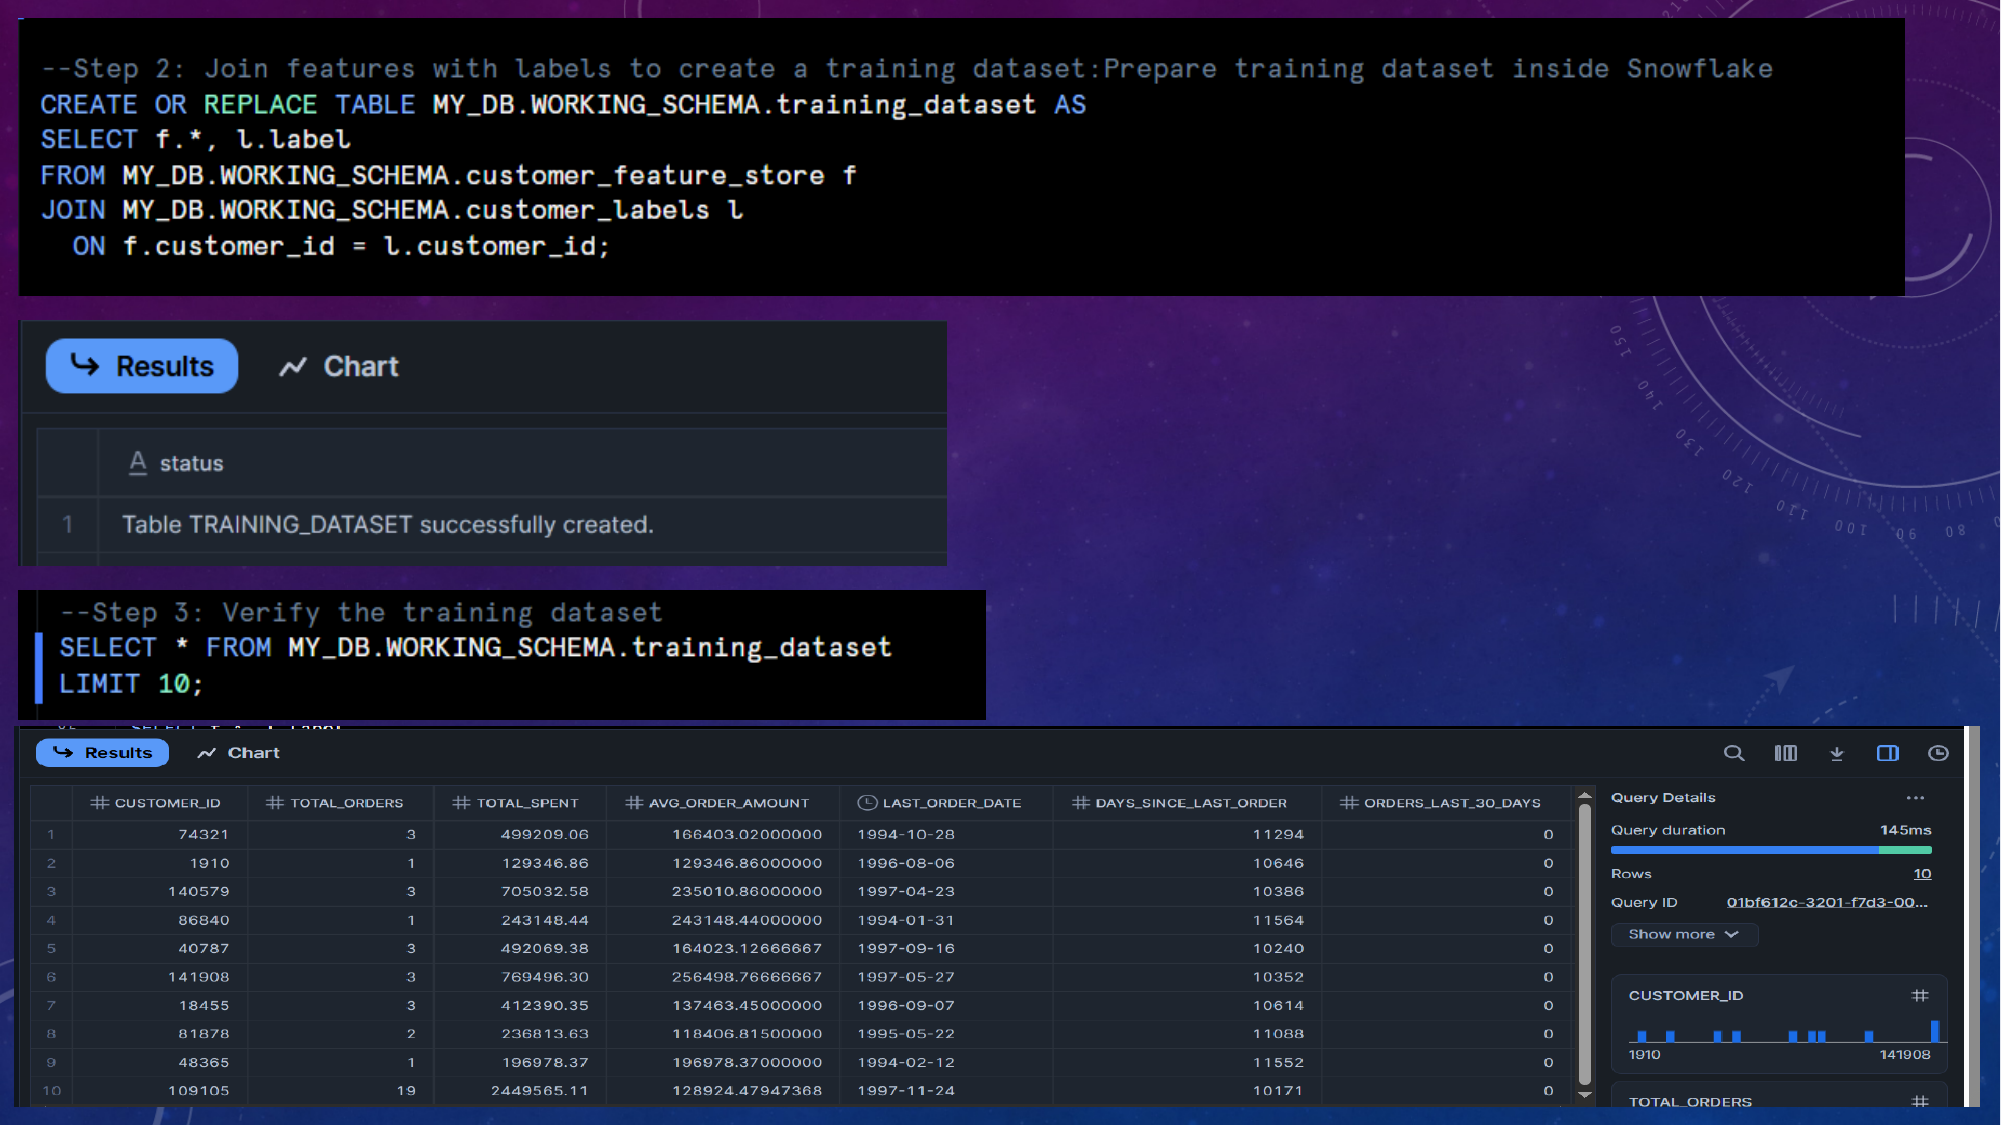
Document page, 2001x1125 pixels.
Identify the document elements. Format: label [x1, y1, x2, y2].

picture [0, 0, 2001, 1125]
list [17, 320, 947, 567]
